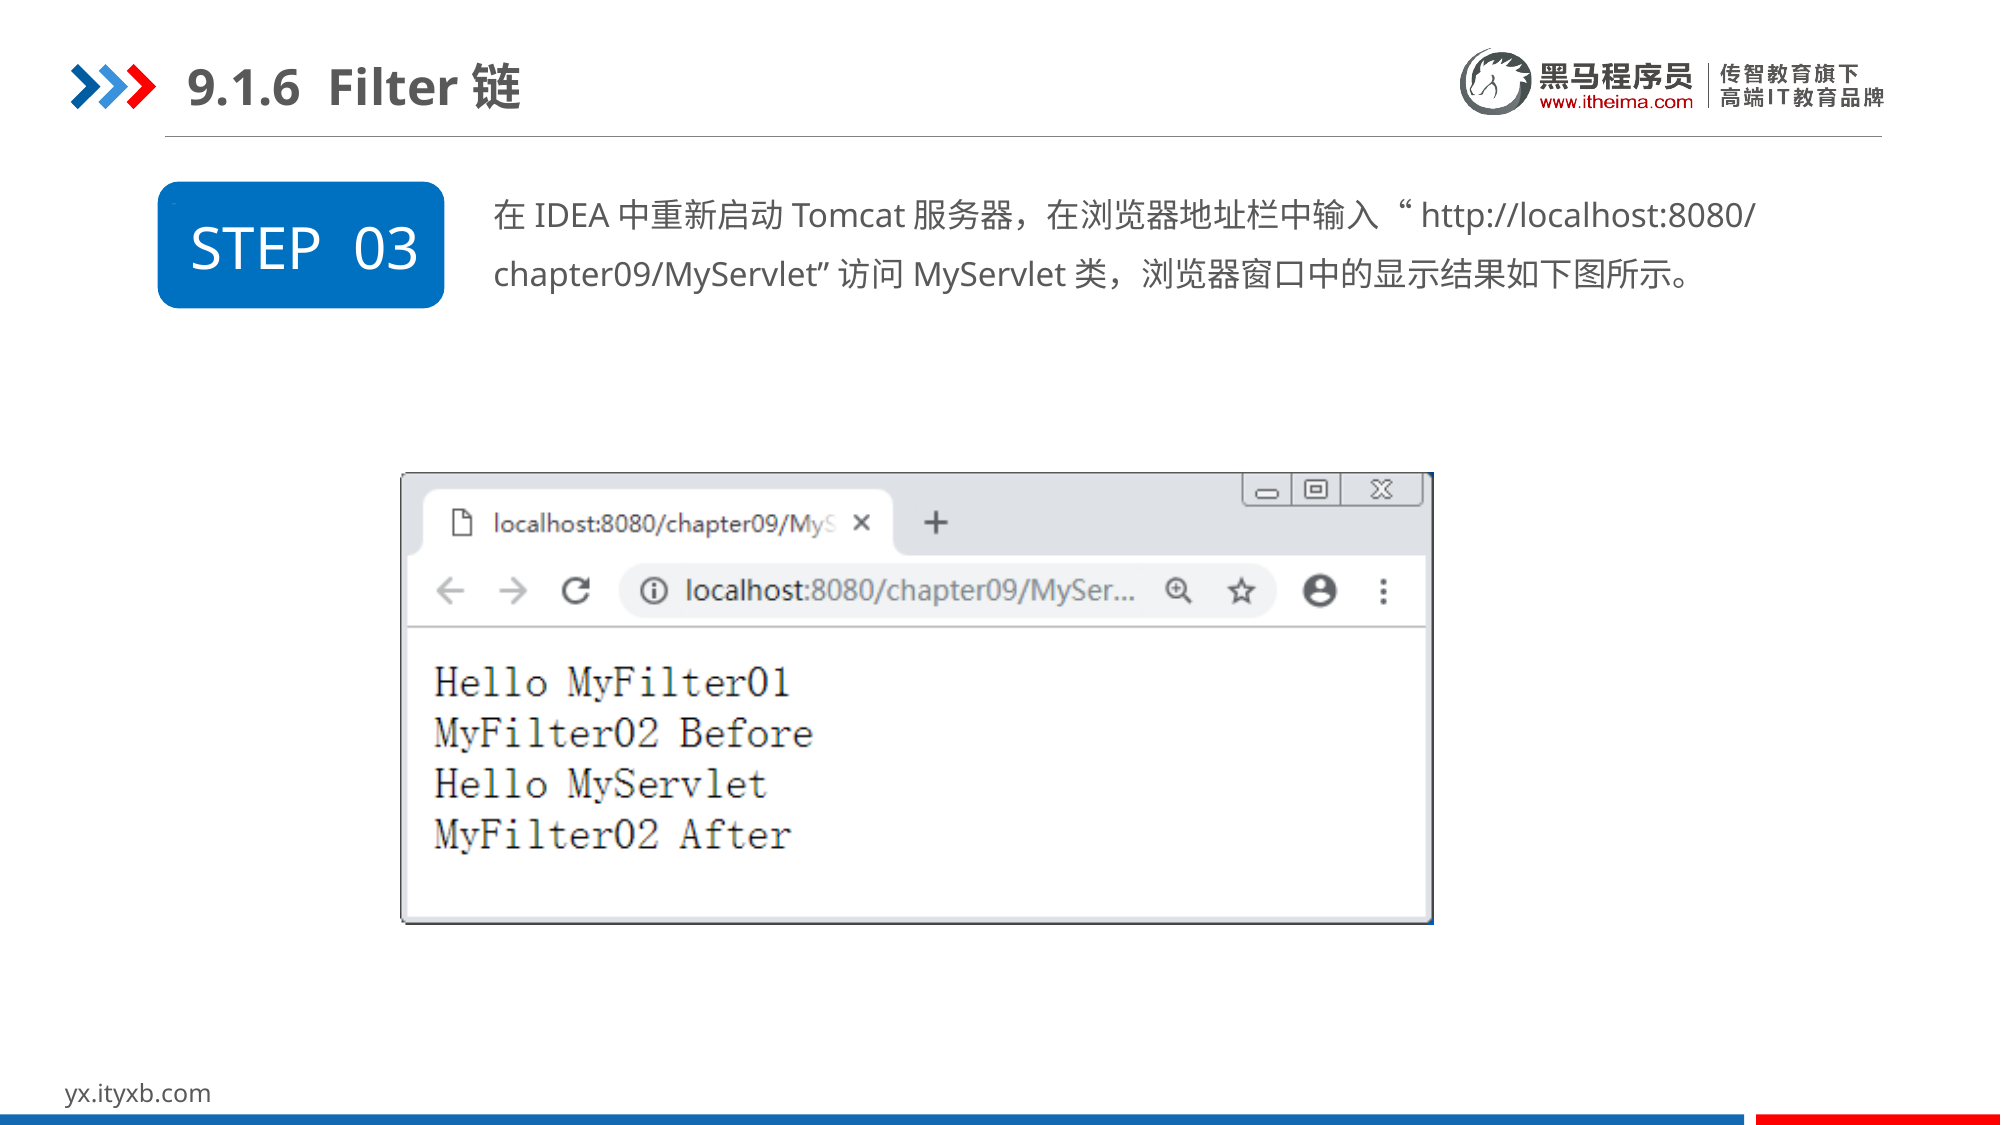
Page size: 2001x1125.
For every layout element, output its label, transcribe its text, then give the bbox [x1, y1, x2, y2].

picture [400, 472, 1434, 925]
text_box 在IDEA中重新启动Tomcat服务器，在浏览器地址栏中输入“http://localhost:8080/chapter09/MyServlet”访问MyServlet类，浏览器窗口中的显示结果如下图所示。 [478, 166, 1871, 301]
text_box [156, 180, 446, 310]
text_box STEP 03 [172, 203, 439, 289]
picture [1460, 48, 1887, 115]
text_box 9.1.6 Filter链 [187, 43, 614, 127]
